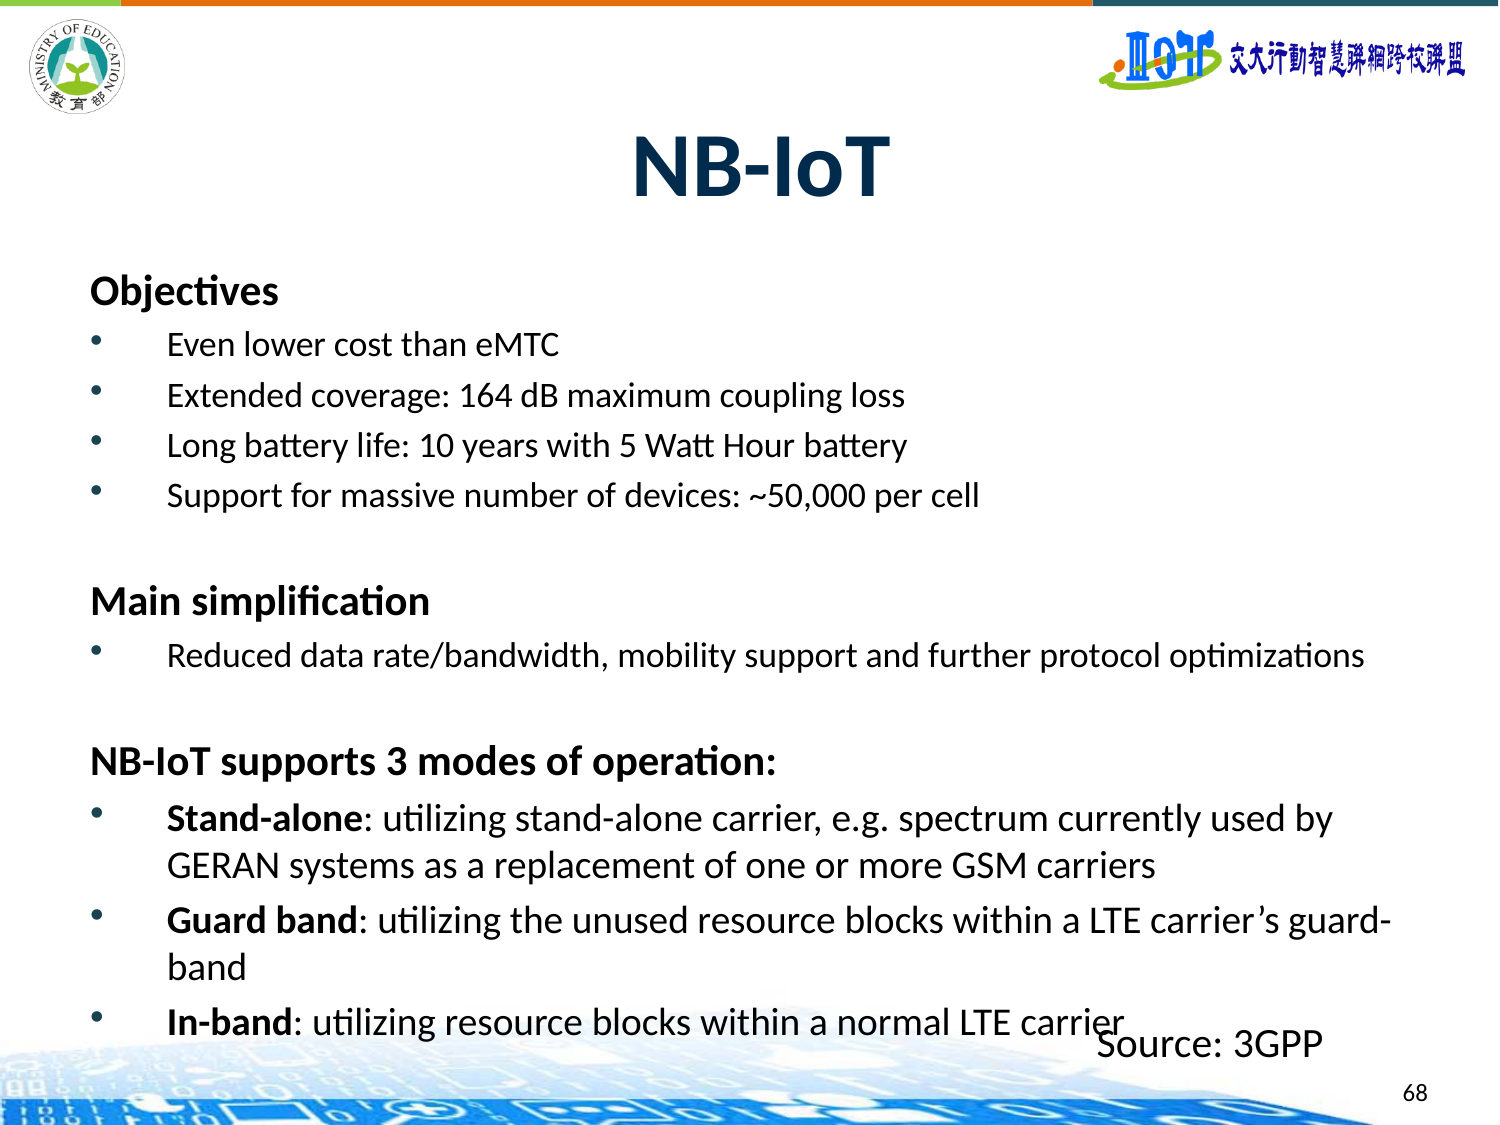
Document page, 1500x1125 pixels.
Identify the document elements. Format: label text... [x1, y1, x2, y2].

picture [29, 19, 125, 114]
picture [1099, 30, 1465, 90]
text_box Source: 3GPP [1081, 1008, 1339, 1074]
picture [0, 987, 1377, 1125]
title NB-IoT [86, 77, 1437, 243]
slide_number 68 [1387, 1069, 1484, 1125]
list Objectives Even lower cost than eMTC Extended coverage: 164 dB maximum coupling loss Long battery life: 10 years with 5 Watt Hour battery Support for massive number of devices: ~50,000 per cell Main simplification Reduced data rate/bandwidth, mobility support and further protocol optimizations NB-IoT supports 3 modes of operation: Stand-alone: utilizing stand-alone carrier, e.g. spectrum currently used by GERAN systems as a replacement of one or more GSM carriers Guard band: utilizing the unused resource blocks within a LTE carrier’s guard-band In-band: utilizing resource blocks within a normal LTE carrier [75, 219, 1425, 1070]
